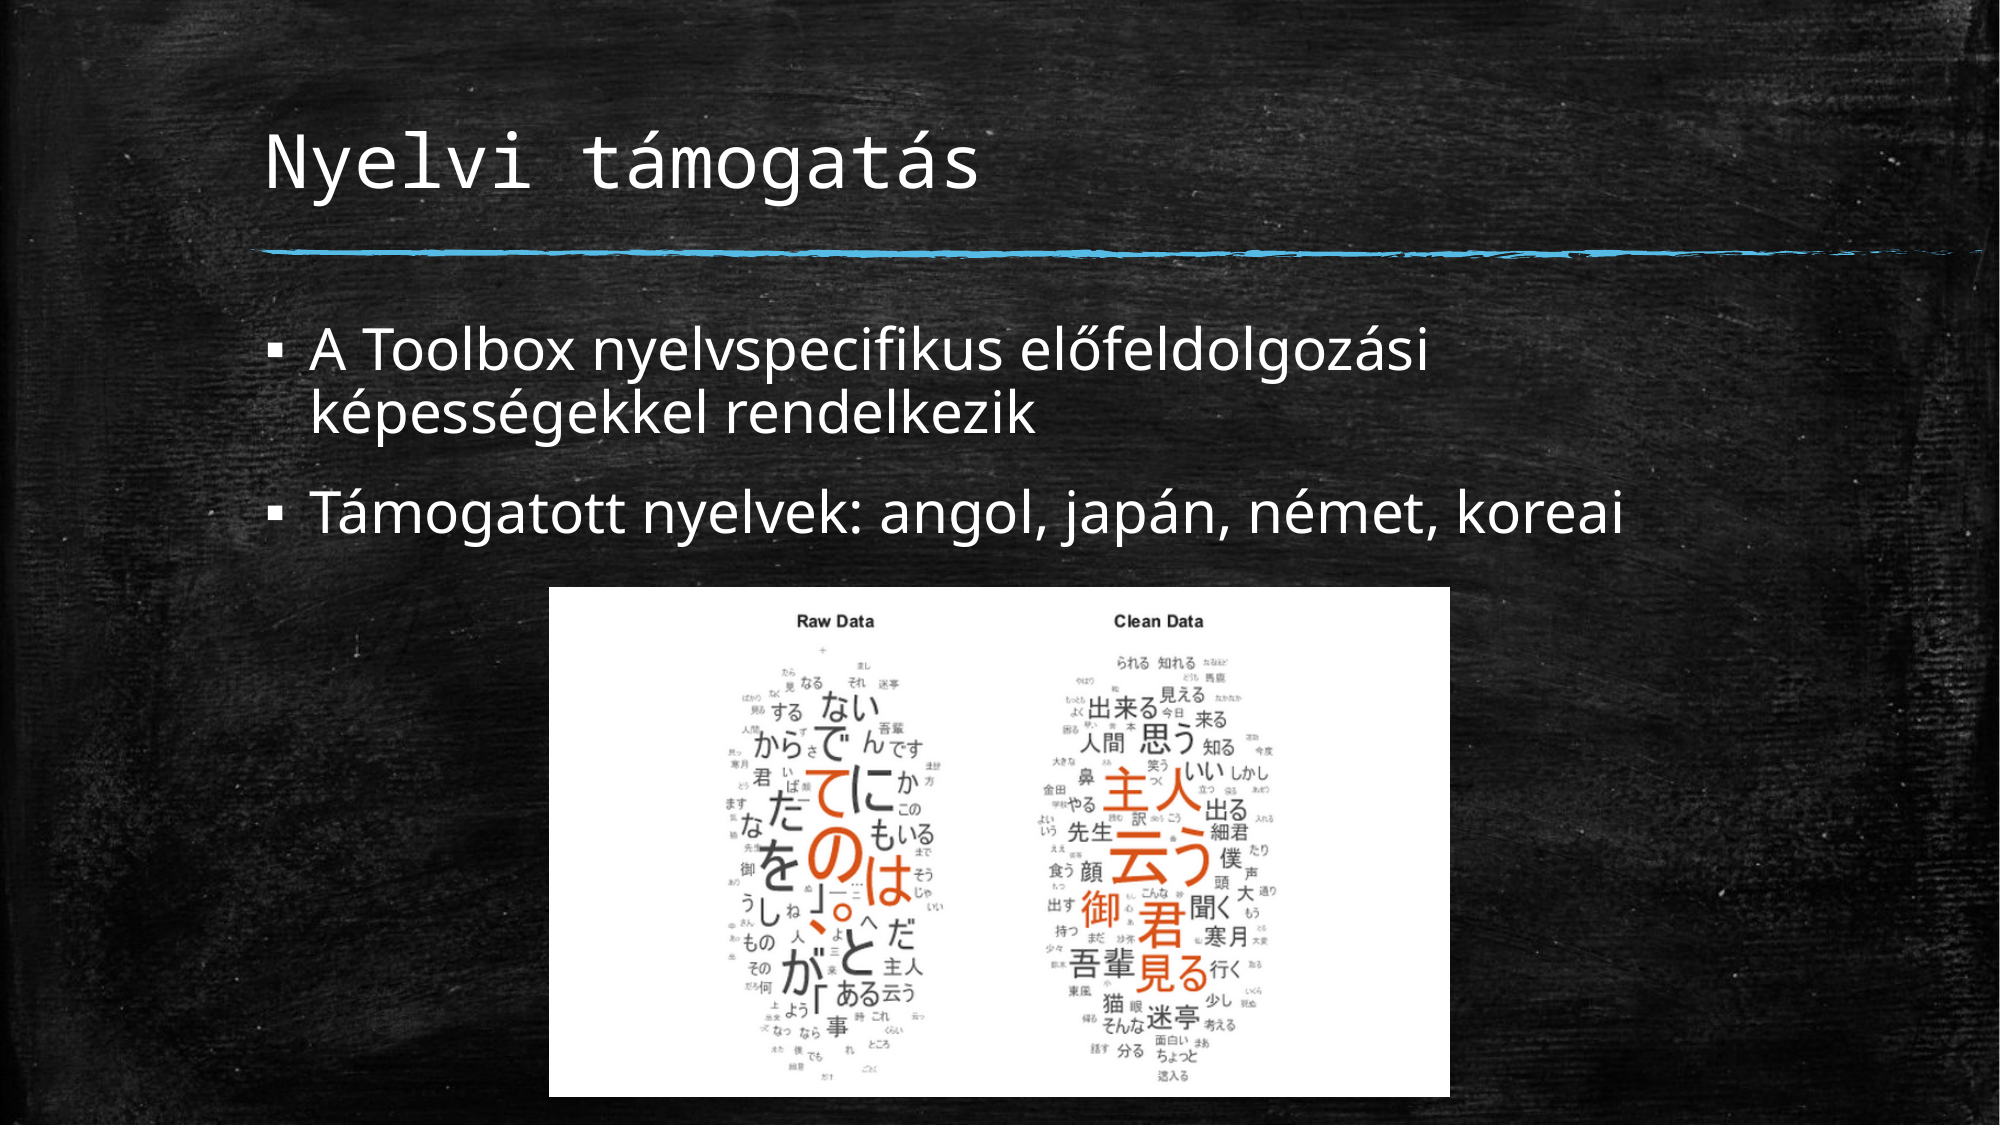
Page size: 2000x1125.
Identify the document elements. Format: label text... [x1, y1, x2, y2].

title Nyelvi támogatás [249, 45, 1750, 213]
picture [549, 587, 1450, 1097]
list A Toolbox nyelvspecifikus előfeldolgozási képességekkel rendelkezik Támogatott nyelvek: angol, japán, német, koreai [249, 312, 1750, 1013]
